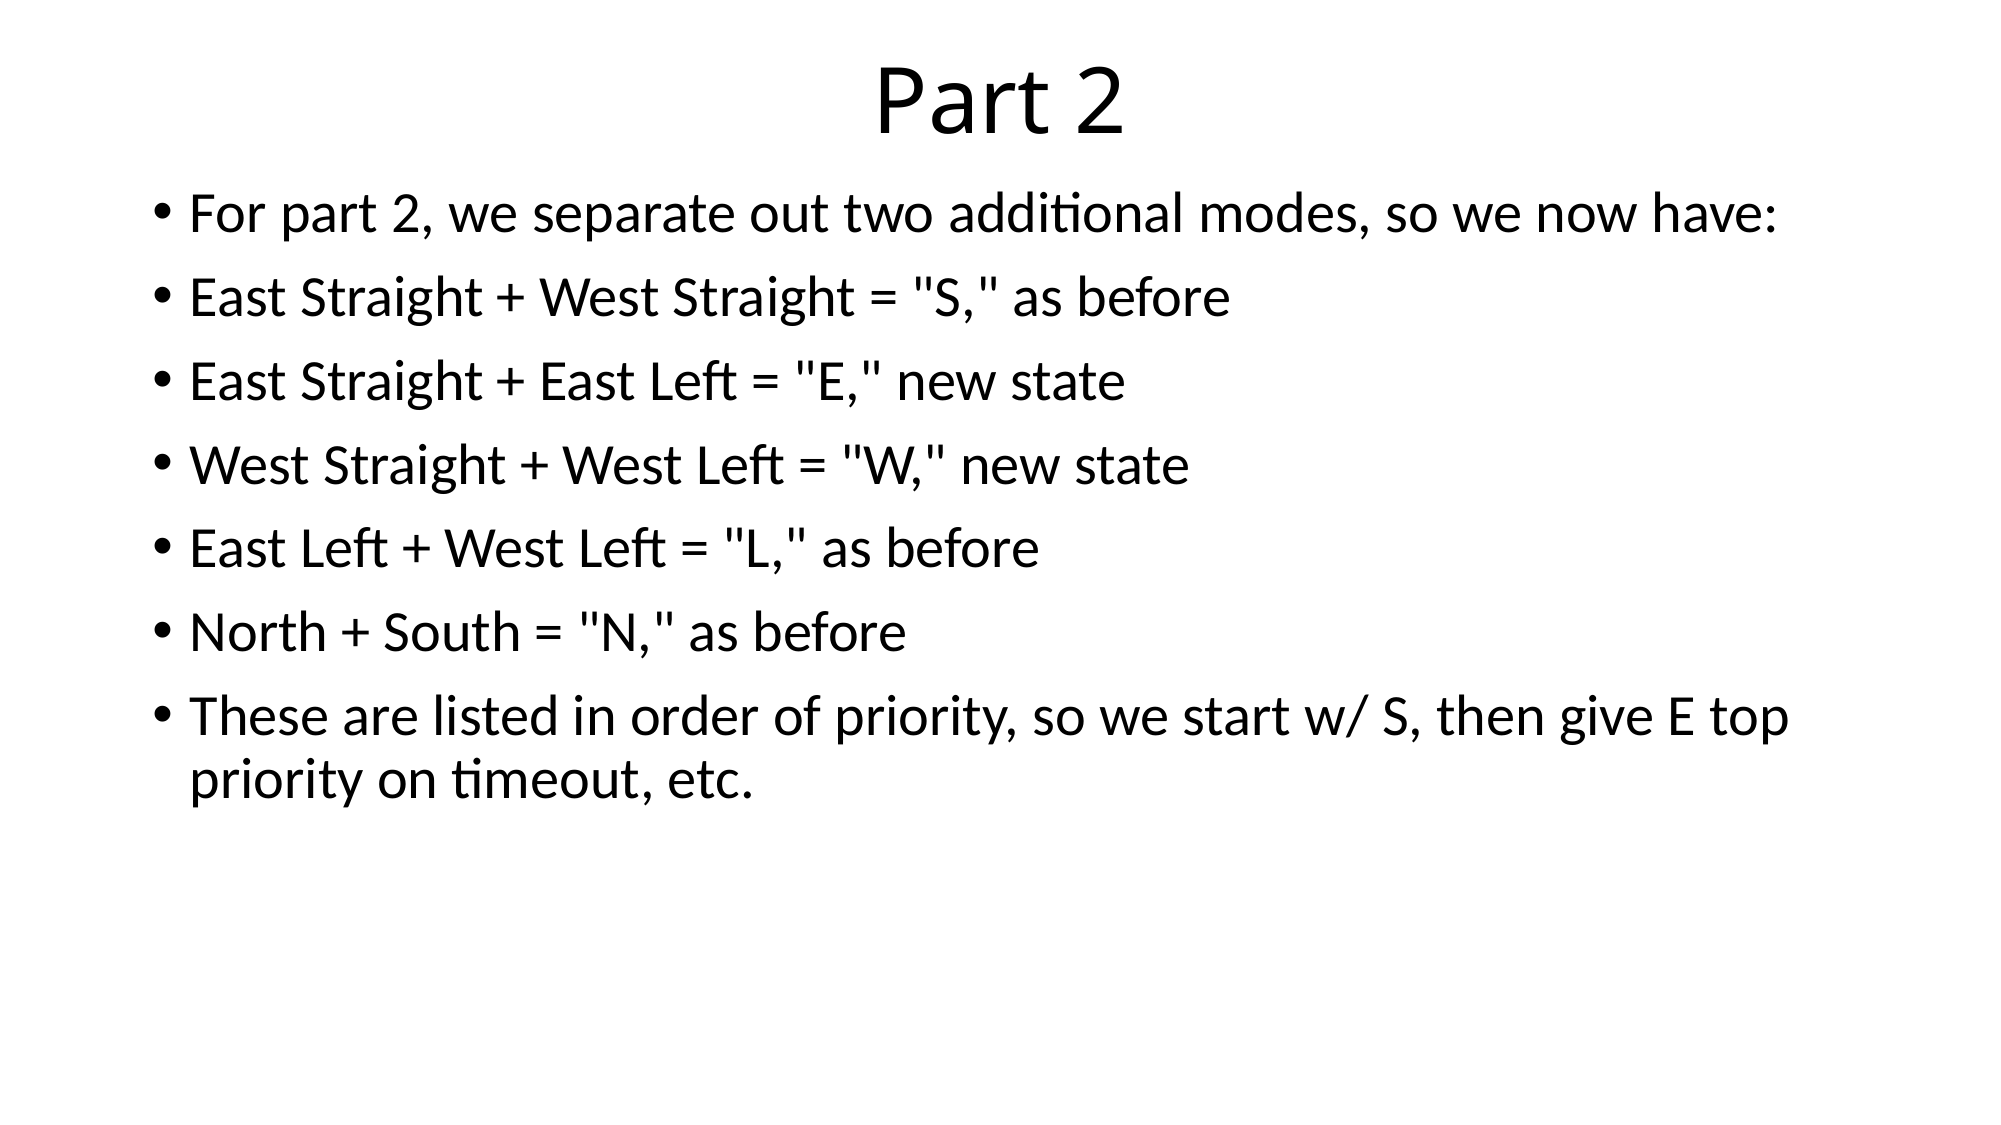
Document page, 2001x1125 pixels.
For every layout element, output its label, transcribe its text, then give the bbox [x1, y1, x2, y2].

list For part 2, we separate out two additional modes, so we now have: East Straight + West Straight = "S," as before East Straight + East Left = "E," new state West Straight + West Left = "W," new state East Left + West Left = "L," as before North + South = "N," as before These are listed in order of priority, so we start w/ S, then give E top priority on timeout, etc. [137, 174, 1863, 1052]
title Part 2 [137, 59, 1863, 147]
